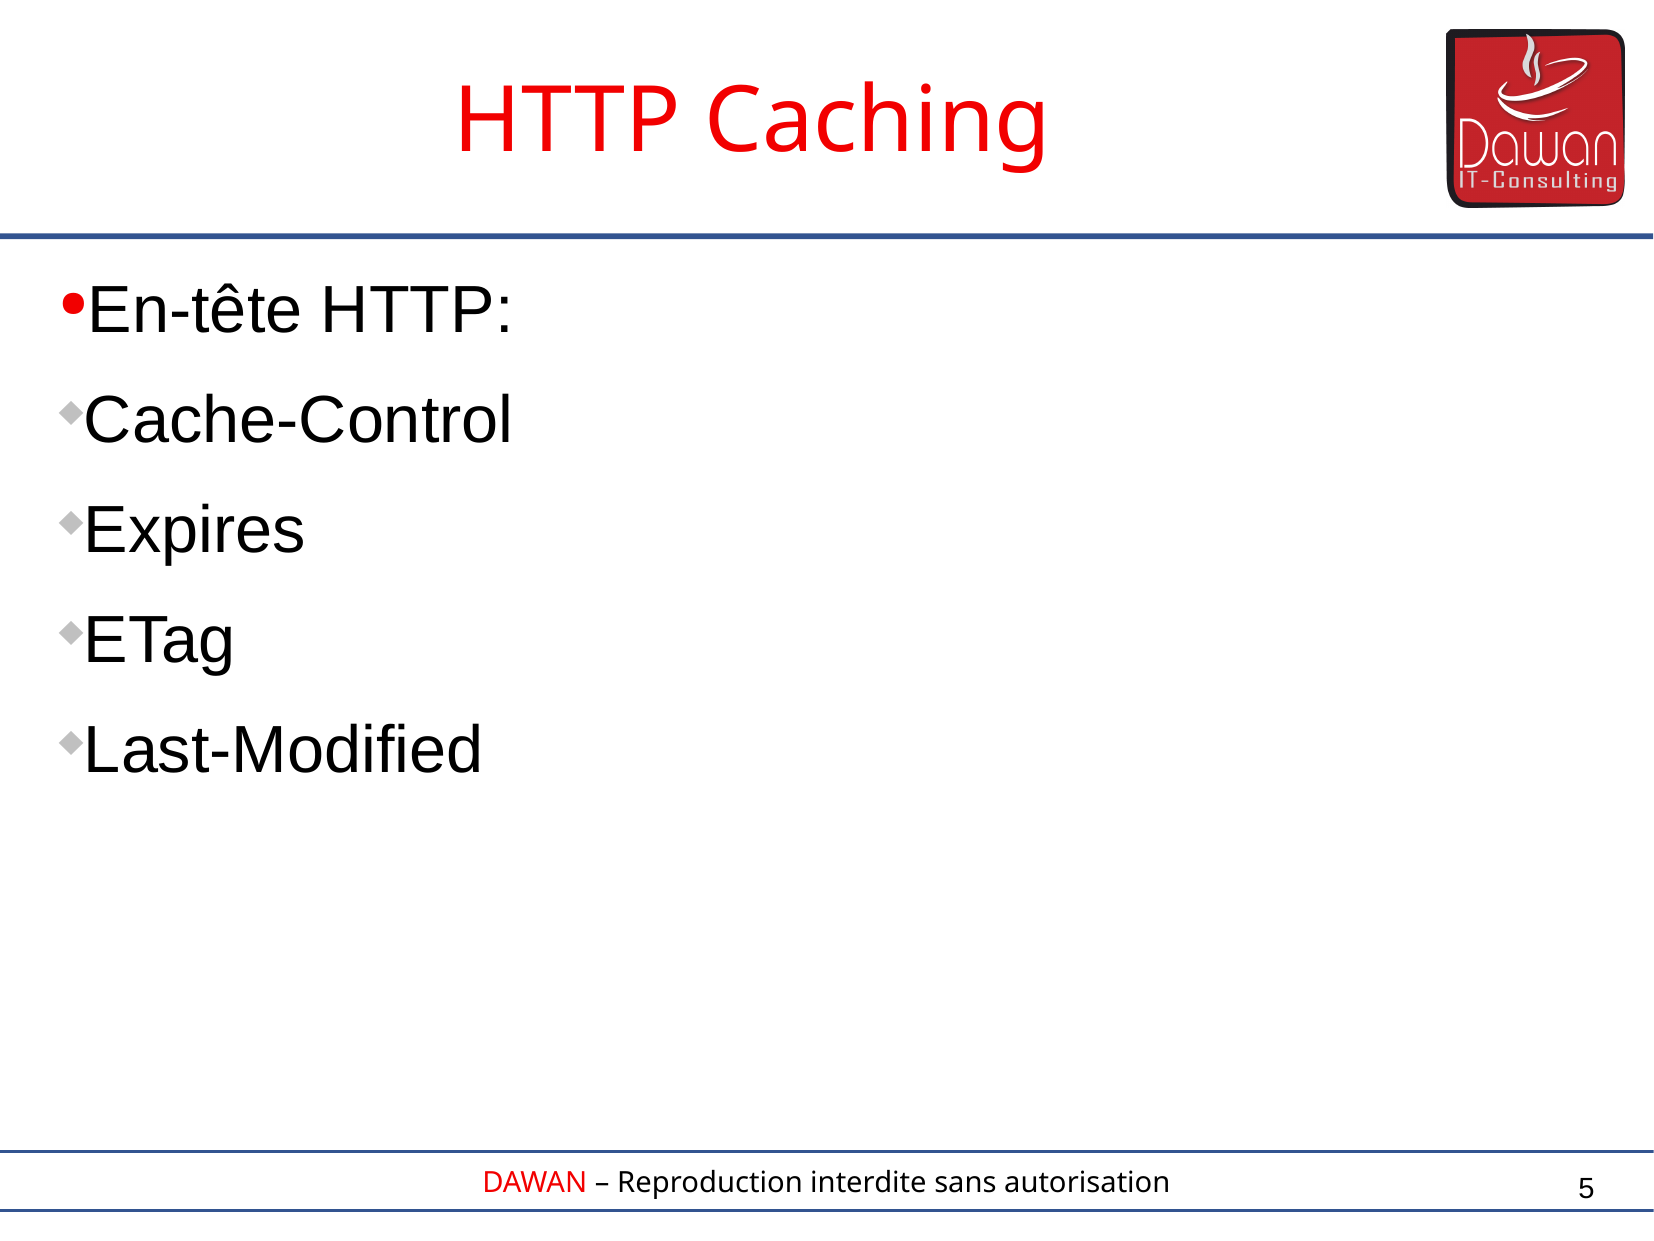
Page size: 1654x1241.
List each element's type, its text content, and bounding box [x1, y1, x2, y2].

slide_number 5 [1535, 1169, 1595, 1233]
list En-tête HTTP: Cache-Control Expires ETag Last-Modified [59, 265, 1595, 1093]
picture [1446, 29, 1625, 208]
title HTTP Caching [59, 24, 1447, 206]
